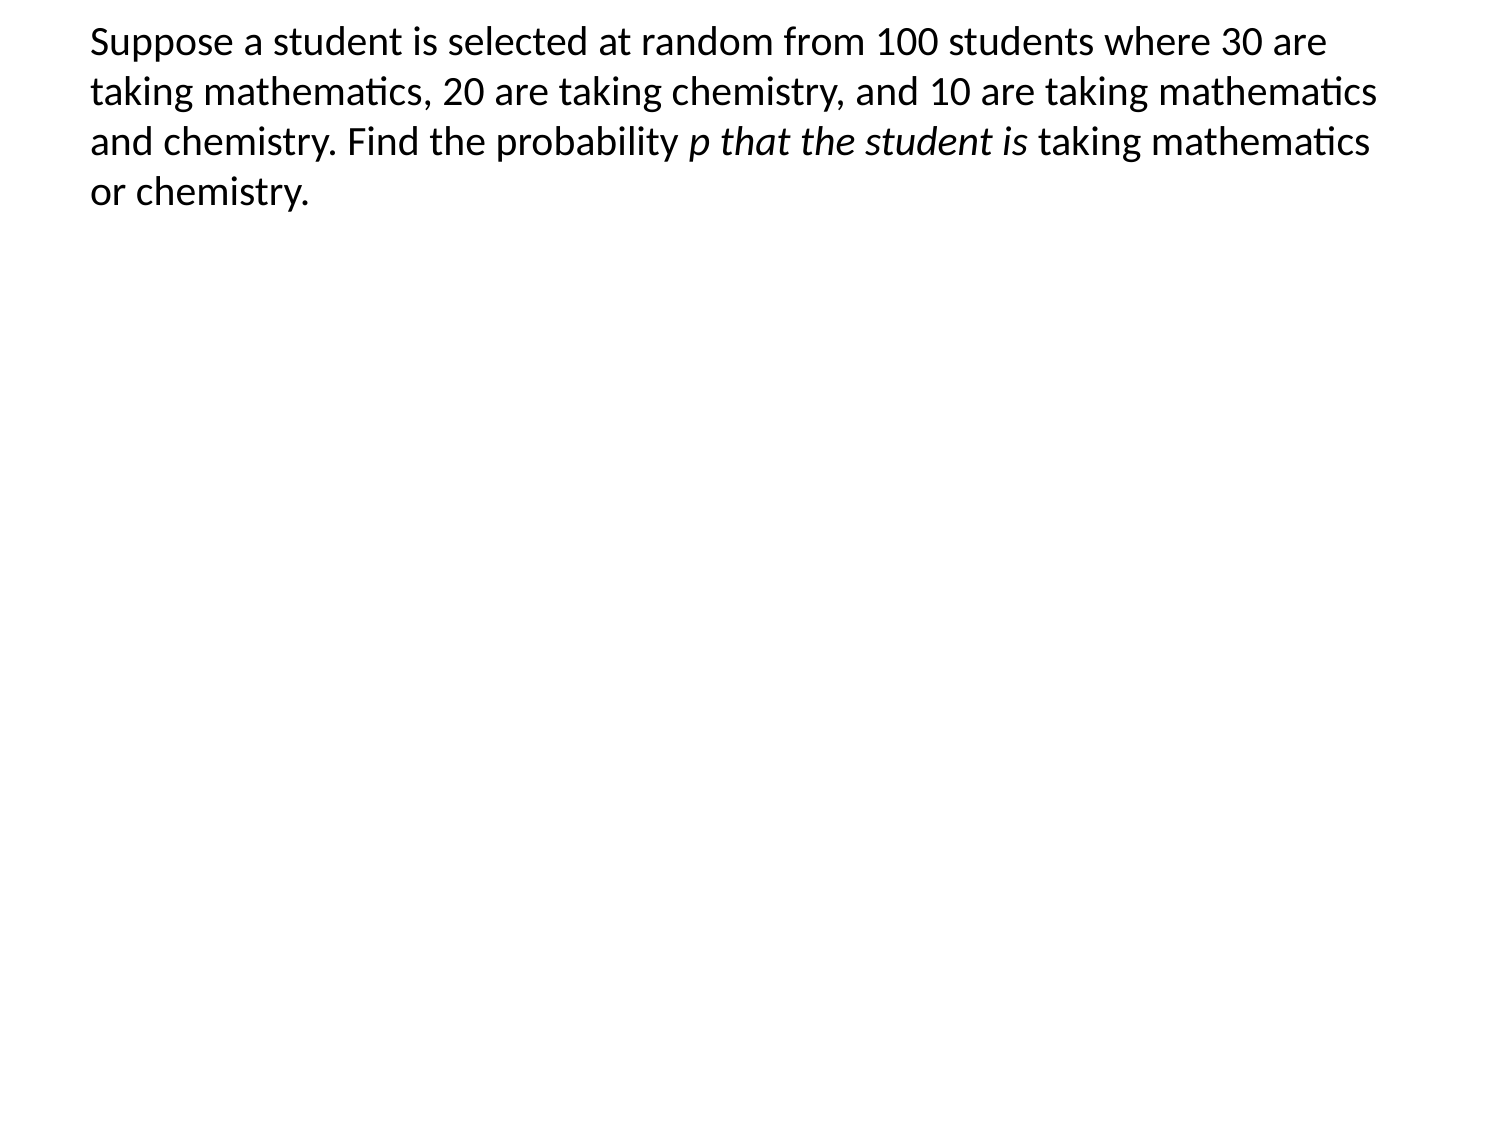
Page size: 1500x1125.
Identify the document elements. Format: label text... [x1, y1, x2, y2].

title Suppose a student is selected at random from 100 students where 30 are taking mathematics, 20 are taking chemistry, and 10 are taking mathematics and chemistry. Find the probability p that the student is taking mathematics or chemistry. [75, 45, 1425, 233]
